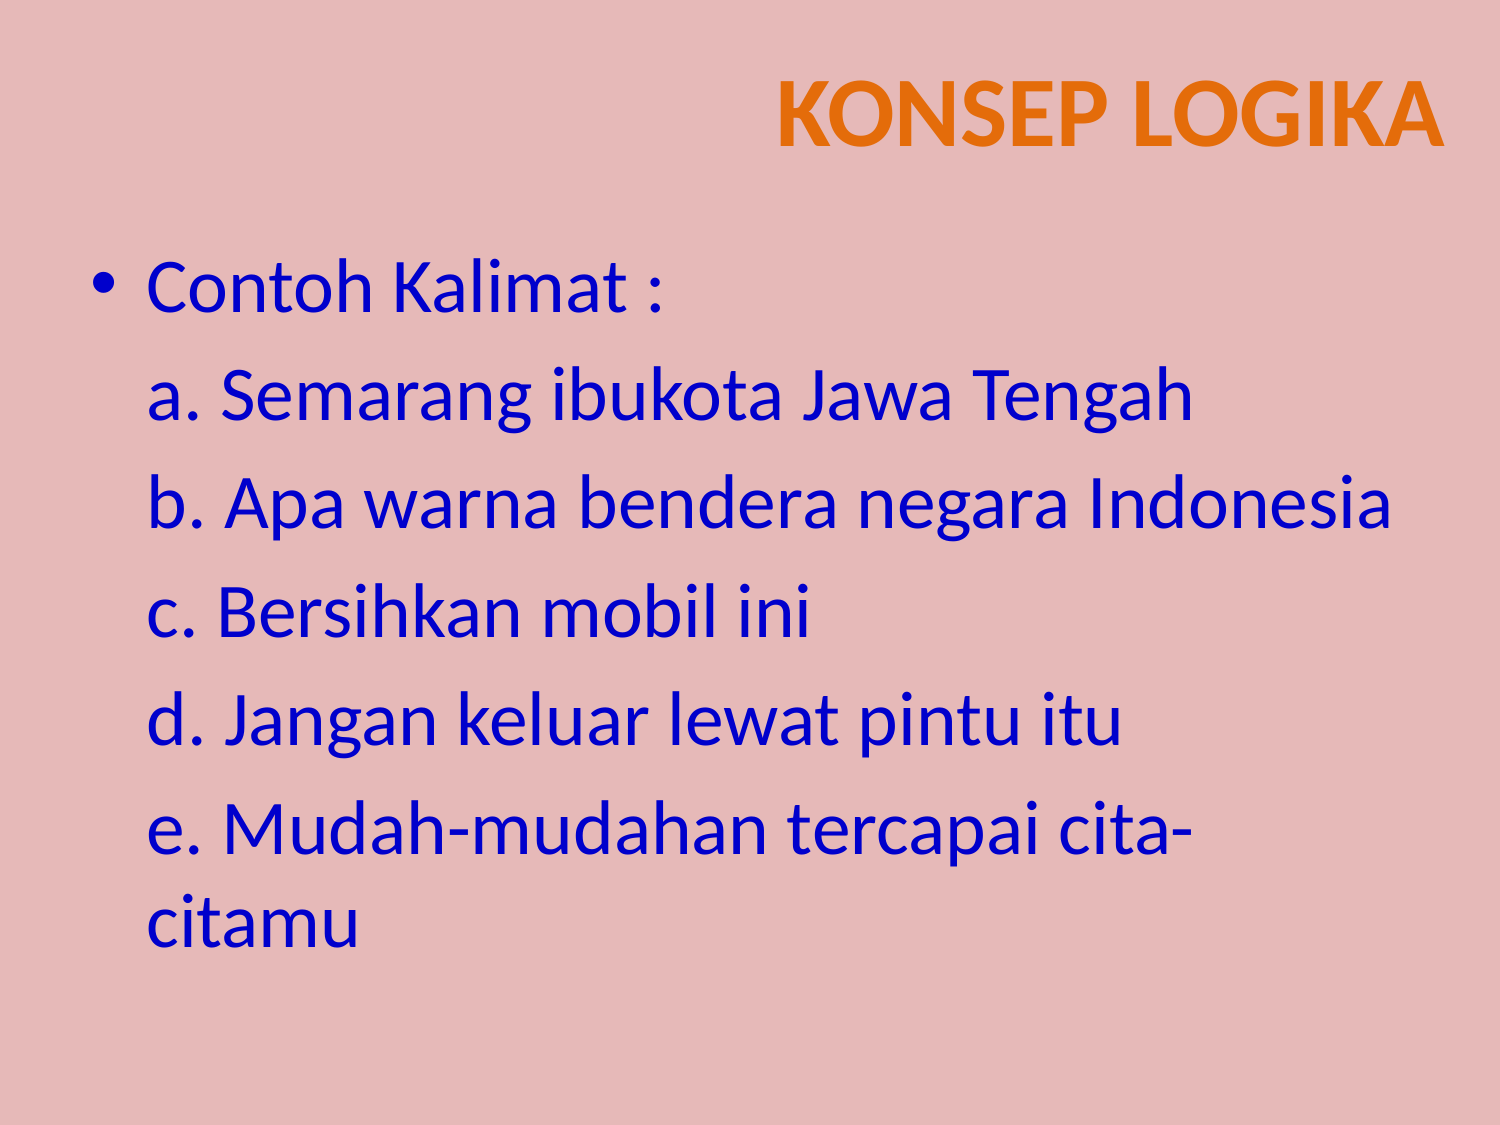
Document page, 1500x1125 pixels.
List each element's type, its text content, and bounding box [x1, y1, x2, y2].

list Contoh Kalimat : a. Semarang ibukota Jawa Tengah b. Apa warna bendera negara Indonesia c. Bersihkan mobil ini d. Jangan keluar lewat pintu itu e. Mudah-mudahan tercapai cita-citamu [75, 227, 1425, 1008]
text_box Konsep logika [761, 39, 1462, 175]
